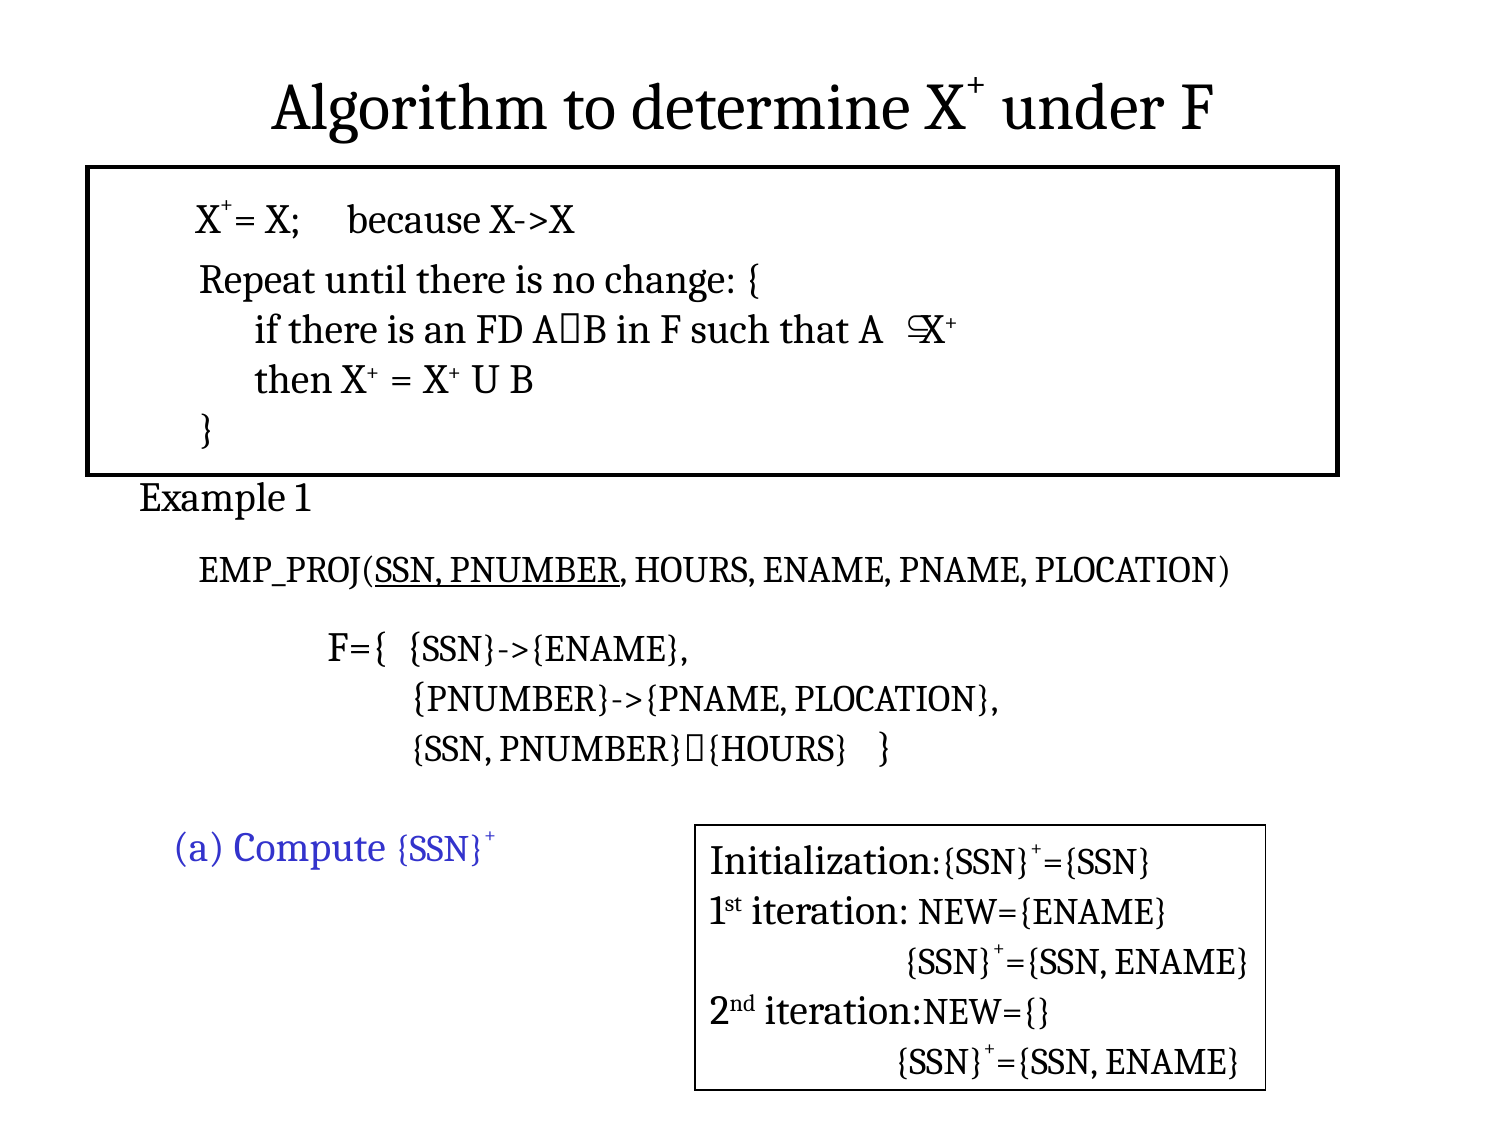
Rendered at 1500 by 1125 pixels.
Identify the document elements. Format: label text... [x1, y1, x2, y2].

text_box EMP_PROJ(SSN, PNUMBER, HOURS, ENAME, PNAME, PLOCATION) [183, 537, 1247, 598]
text_box Algorithm to determine X+ under F [256, 50, 1245, 150]
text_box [87, 166, 1338, 476]
text_box Initialization:{SSN}+={SSN} 1st iteration: NEW={ENAME} {SSN}+={SSN, ENAME} 2nd iteration:NEW={} {SSN}+={SSN, ENAME} [695, 825, 1266, 1090]
text_box F={ {SSN}->{ENAME}, {PNUMBER}->{PNAME, PLOCATION}, {SSN, PNUMBER}{HOURS} } [312, 612, 1075, 778]
text_box Example 1 [124, 485, 325, 528]
text_box (a) Compute {SSN}+ [158, 812, 512, 878]
